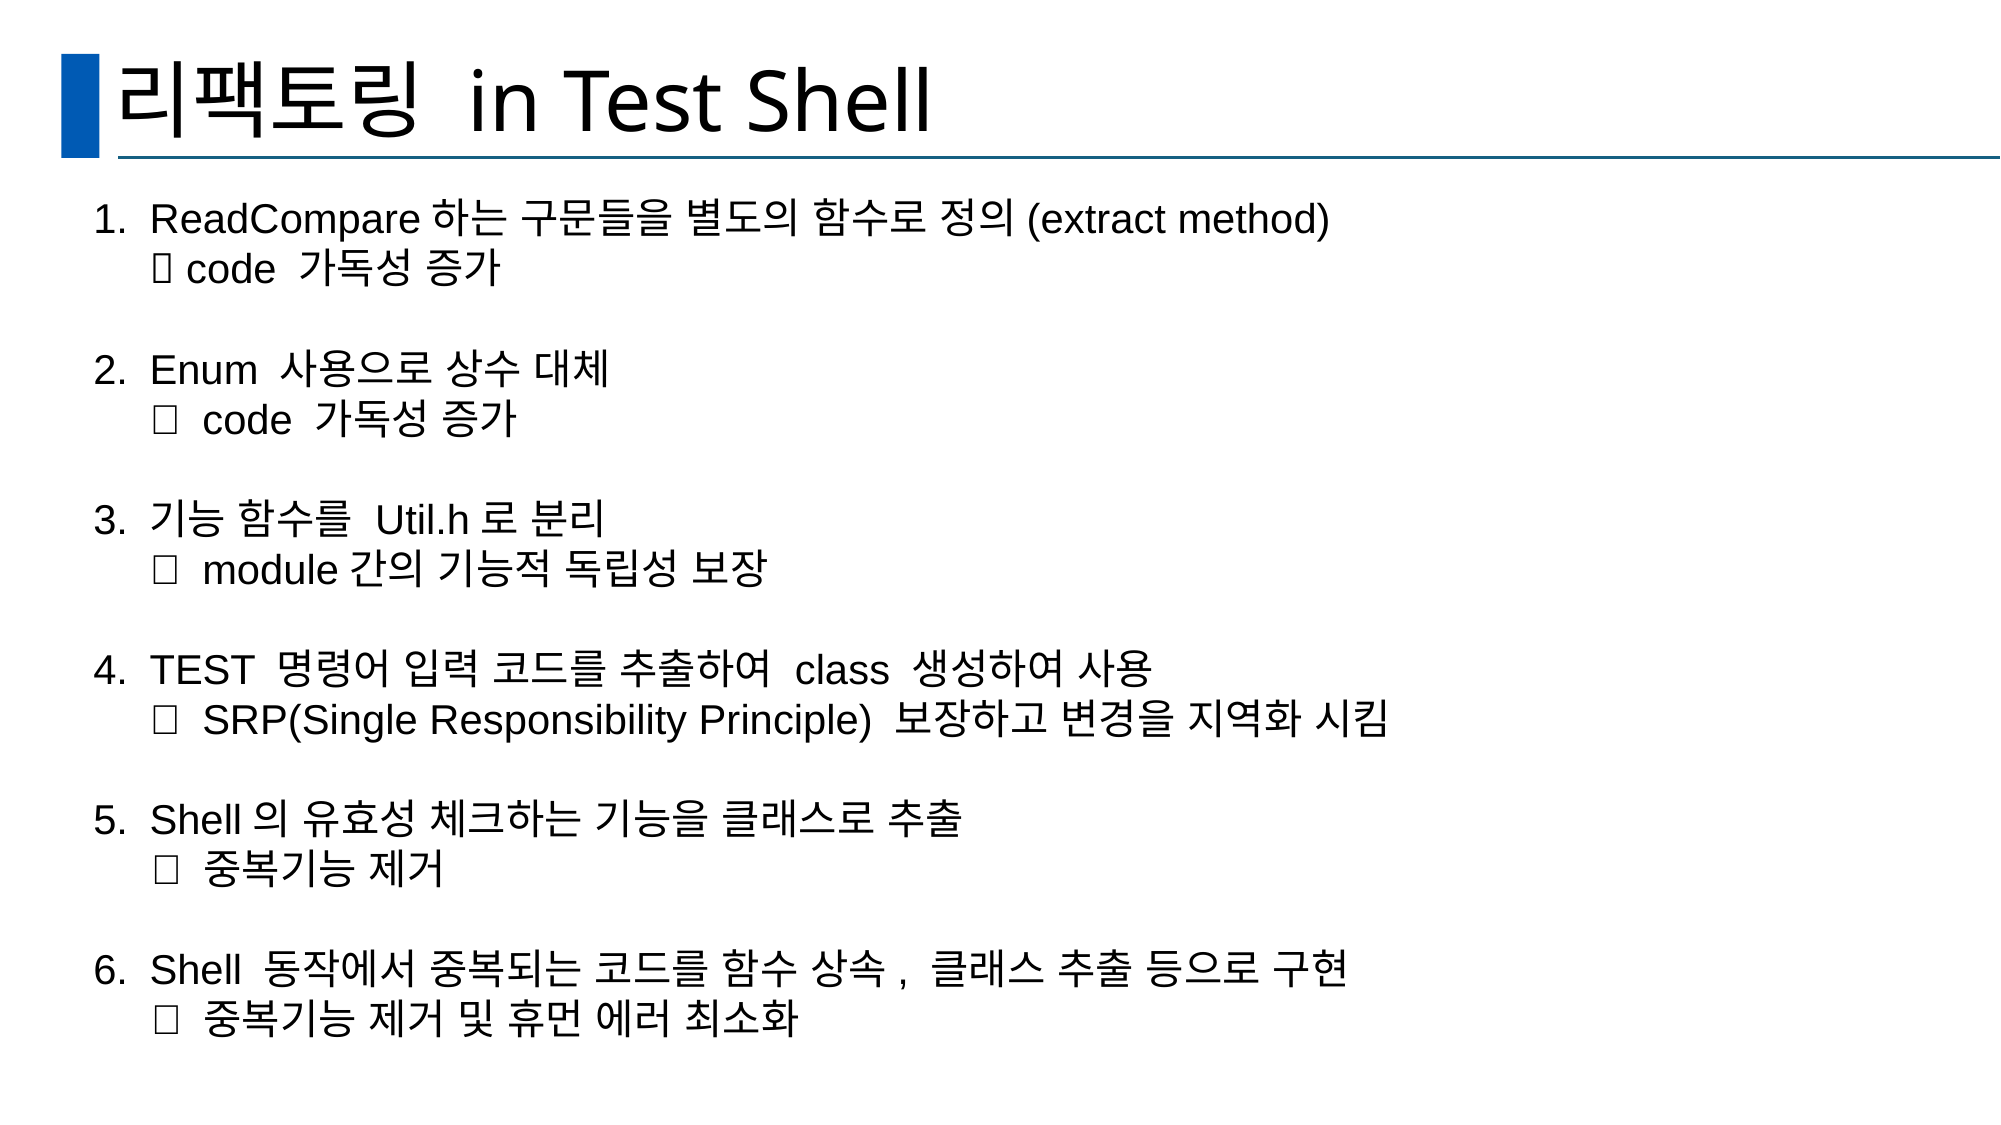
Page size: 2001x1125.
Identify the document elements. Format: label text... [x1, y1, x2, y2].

title 리팩토링 in Test Shell [99, 50, 1825, 158]
text_box ReadCompare하는 구문들을 별도의 함수로 정의(extract method)  code 가독성 증가 Enum 사용으로 상수 대체  code 가독성 증가 기능 함수를 Util.h로 분리  module간의 기능적 독립성 보장 TEST 명령어 입력 코드를 추출하여 class 생성하여 사용  SRP(Single Responsibility Principle) 보장하고 변경을 지역화 시킴 Shell의 유효성 체크하는 기능을 클래스로 추출  중복기능 제거 Shell 동작에서 중복되는 코드를 함수 상속, 클래스 추출 등으로 구현  중복기능 제거 및 휴먼 에러 최소화 [78, 184, 1407, 1125]
